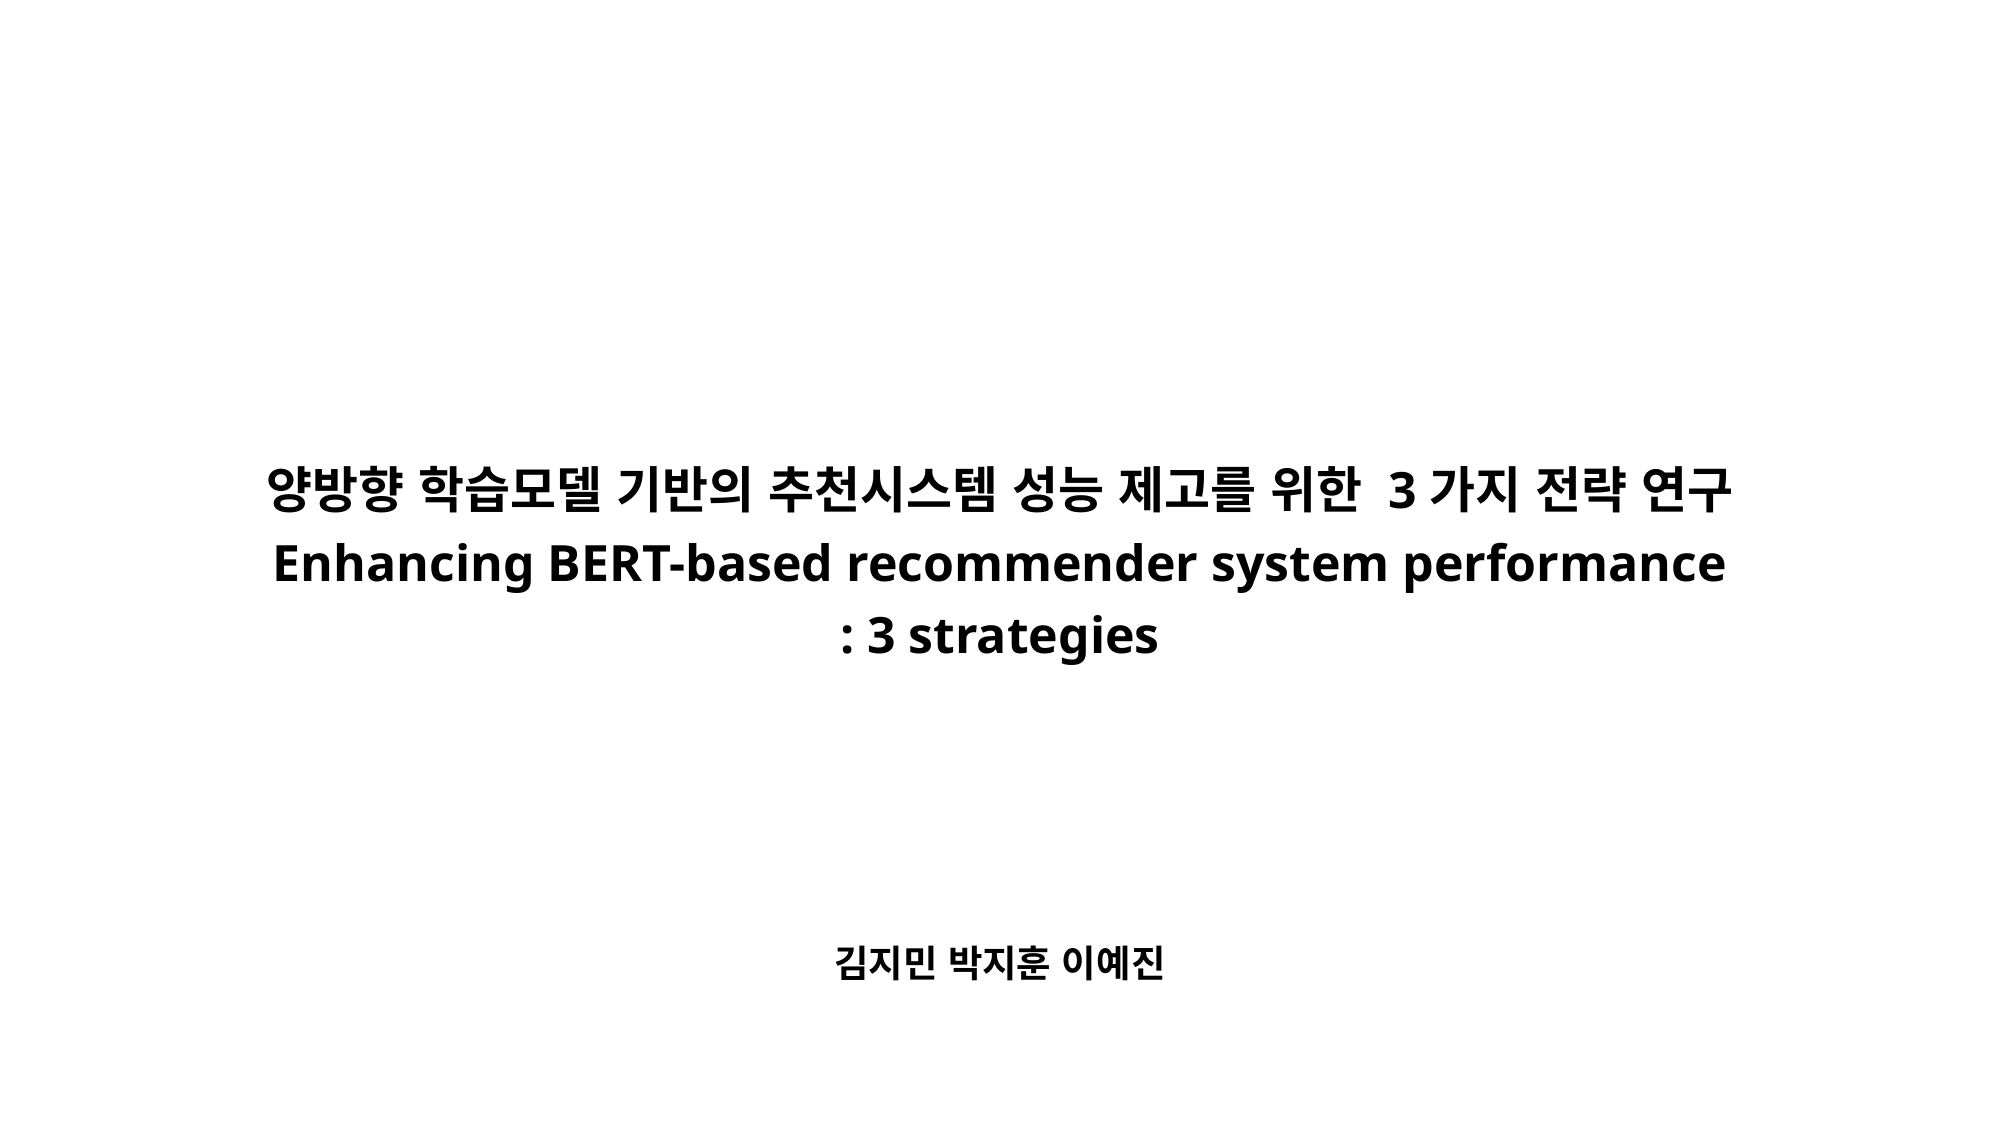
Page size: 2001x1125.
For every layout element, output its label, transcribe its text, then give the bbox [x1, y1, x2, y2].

text_box 김지민 박지훈 이예진 [106, 932, 1894, 992]
text_box 양방향 학습모델 기반의 추천시스템 성능 제고를 위한 3가지 전략 연구 Enhancing BERT-based recommender system performance : 3 strategies [106, 451, 1894, 672]
